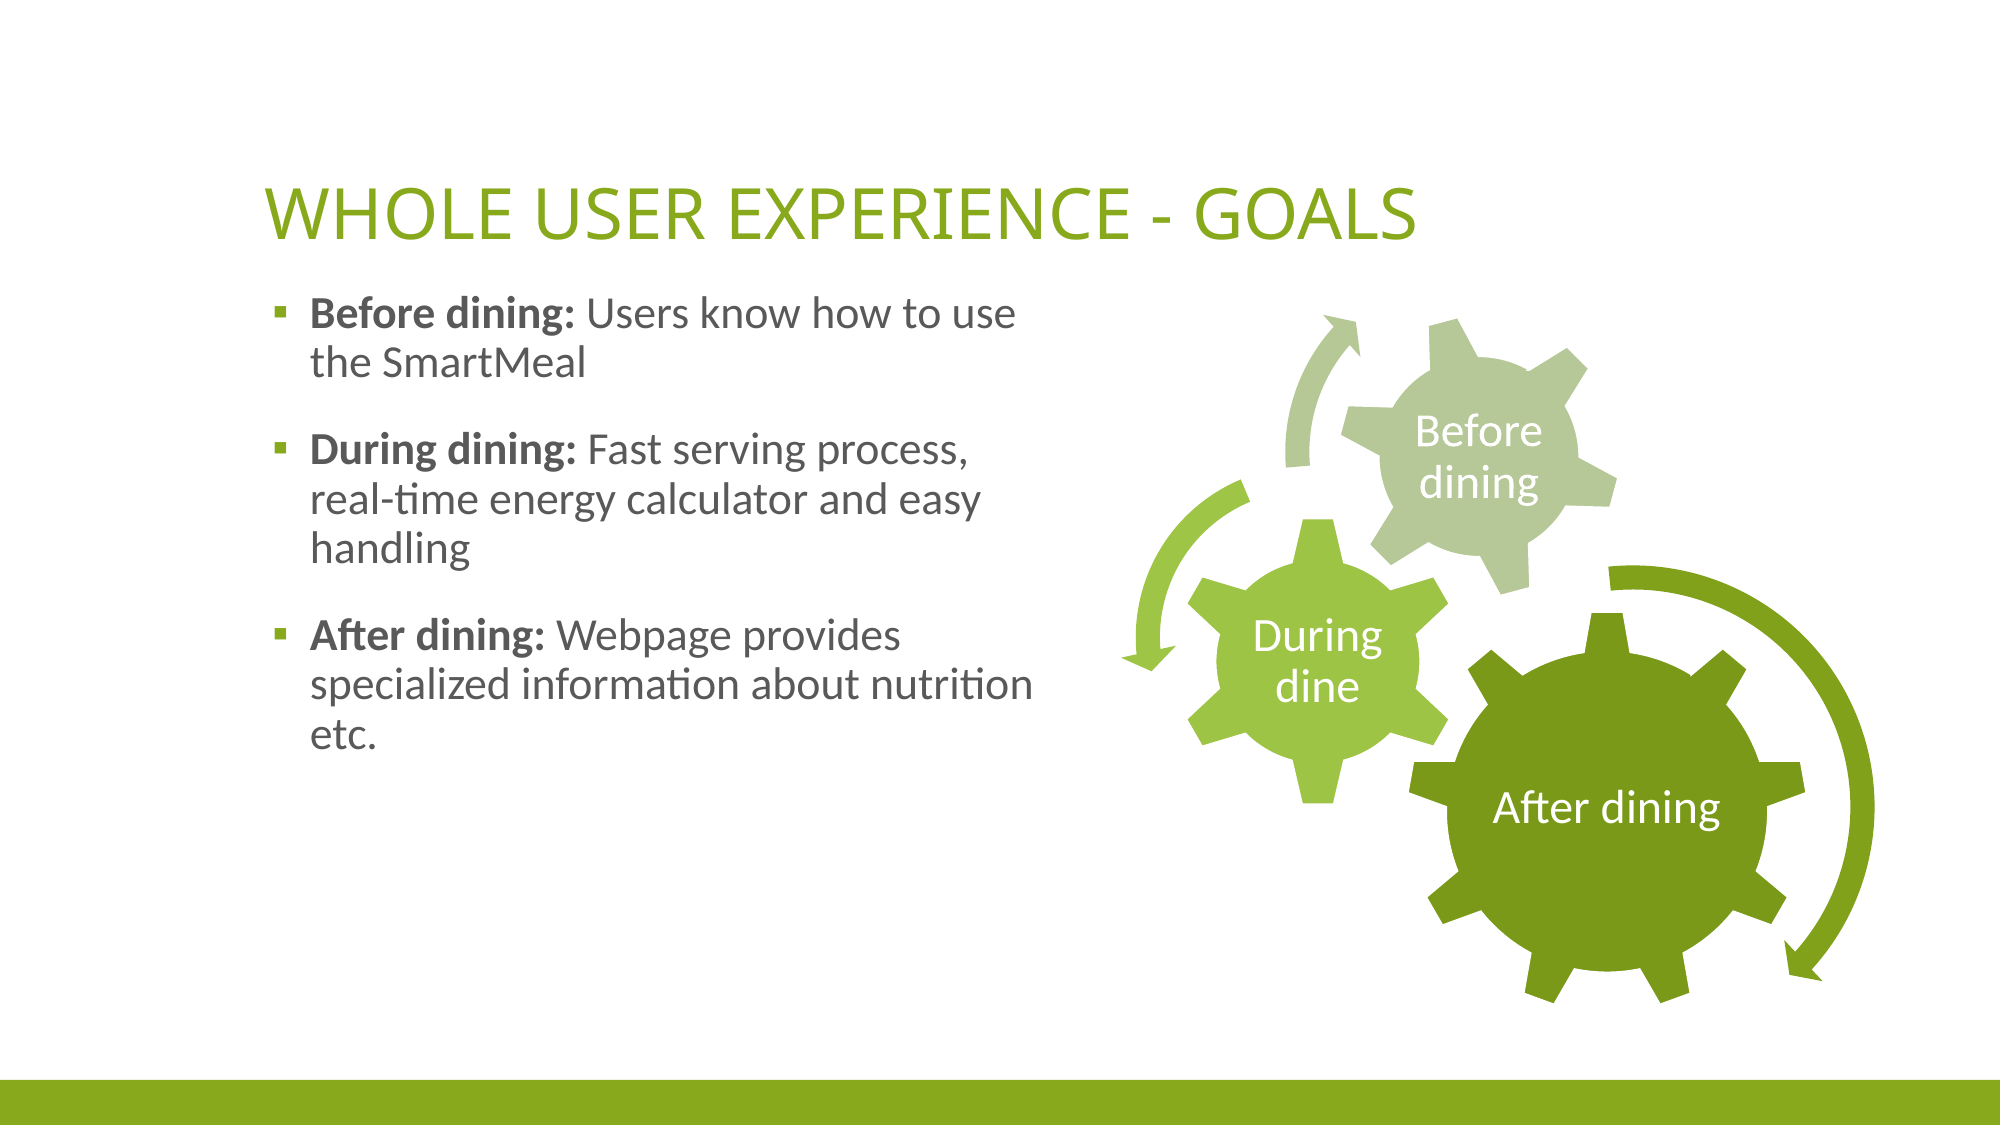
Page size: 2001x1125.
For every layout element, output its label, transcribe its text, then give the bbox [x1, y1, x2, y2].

title Whole user experience - Goals [249, 75, 1750, 263]
list Before dining: Users know how to use the SmartMeal During dining: Fast serving process, real-time energy calculator and easy handling After dining: Webpage provides specialized information about nutrition etc. [249, 281, 1074, 1014]
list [1073, 280, 1812, 1013]
